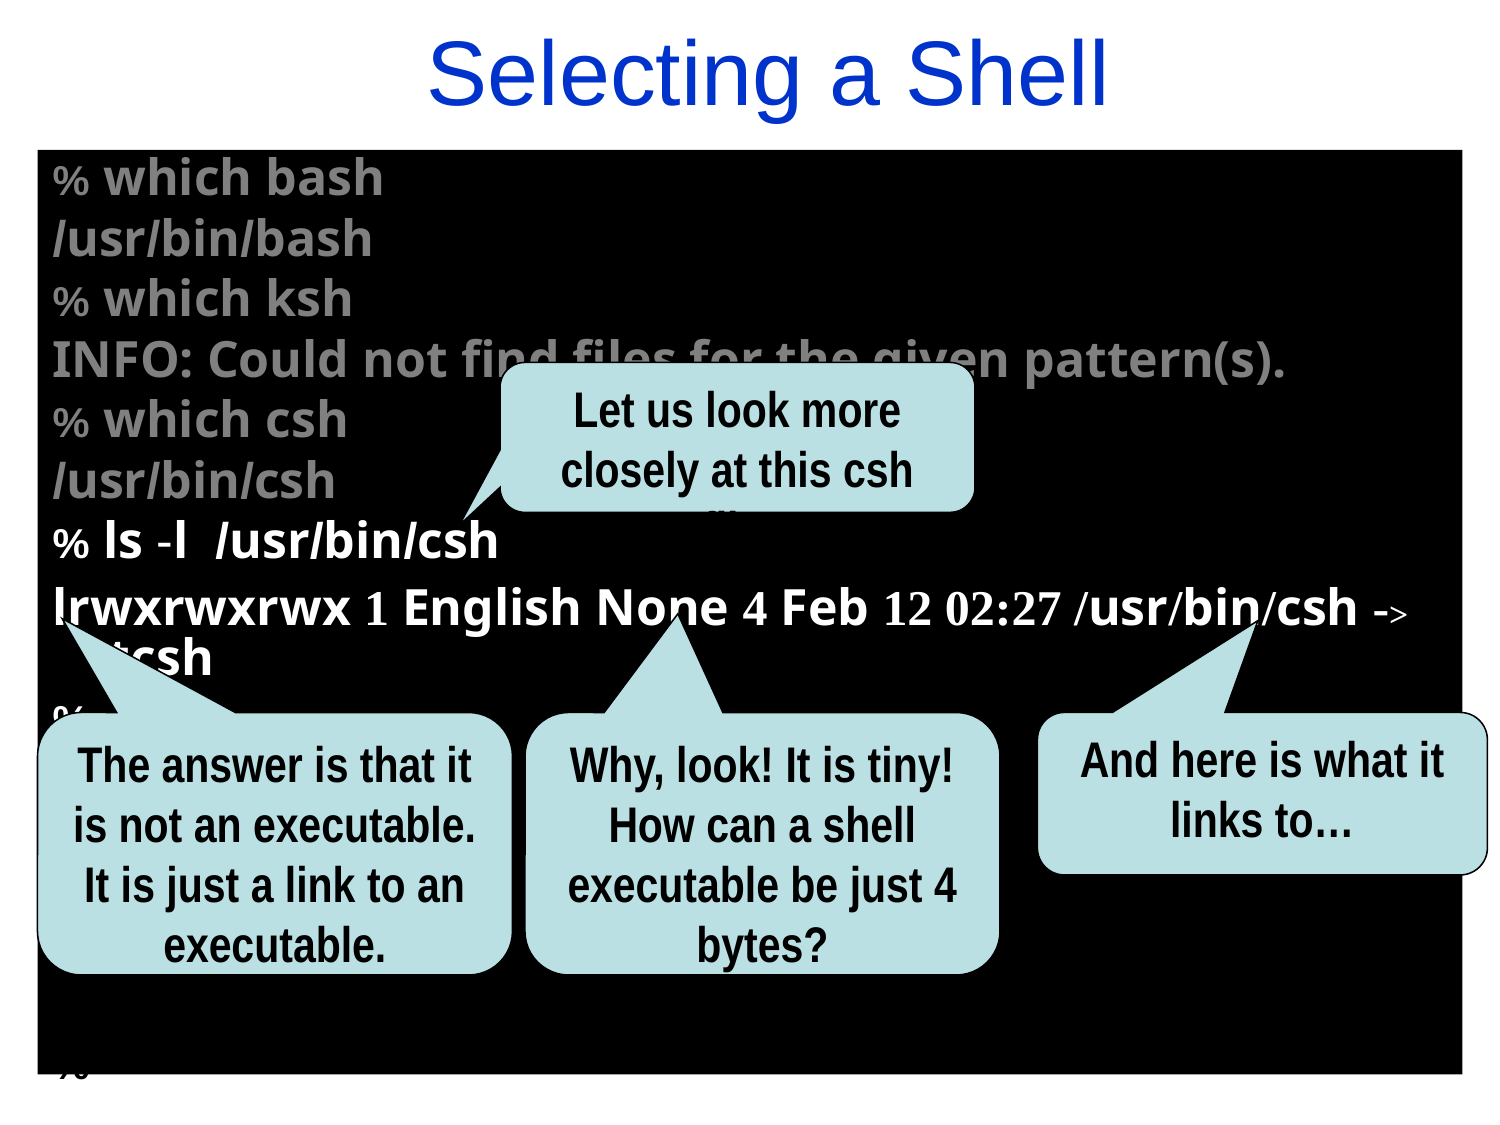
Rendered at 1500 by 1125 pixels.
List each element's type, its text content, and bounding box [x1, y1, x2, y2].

text_box Let us look more closely at this csh file. [459, 362, 976, 526]
text_box Selecting a Shell [137, 0, 1400, 138]
text_box The answer is that it is not an executable. It is just a link to an executable. [37, 618, 513, 976]
text_box And here is what it links to… [1037, 620, 1488, 875]
text_box Why, look! It is tiny! How can a shell executable be just 4 bytes? [524, 613, 1000, 976]
list % which bash /usr/bin/bash % which ksh INFO: Could not find files for the given pattern(s). % which csh /usr/bin/csh % ls -l /usr/bin/csh lrwxrwxrwx 1 English None 4 Feb 12 02:27 /usr/bin/csh -> tcsh % where tcsh /usr/bin/sh % ls -l /usr/bin/tcsh -rwxr-xr-x 1 English None 324622 Apr 26 2012 /usr/bin/tcsh % tcsh % [37, 149, 1463, 1075]
